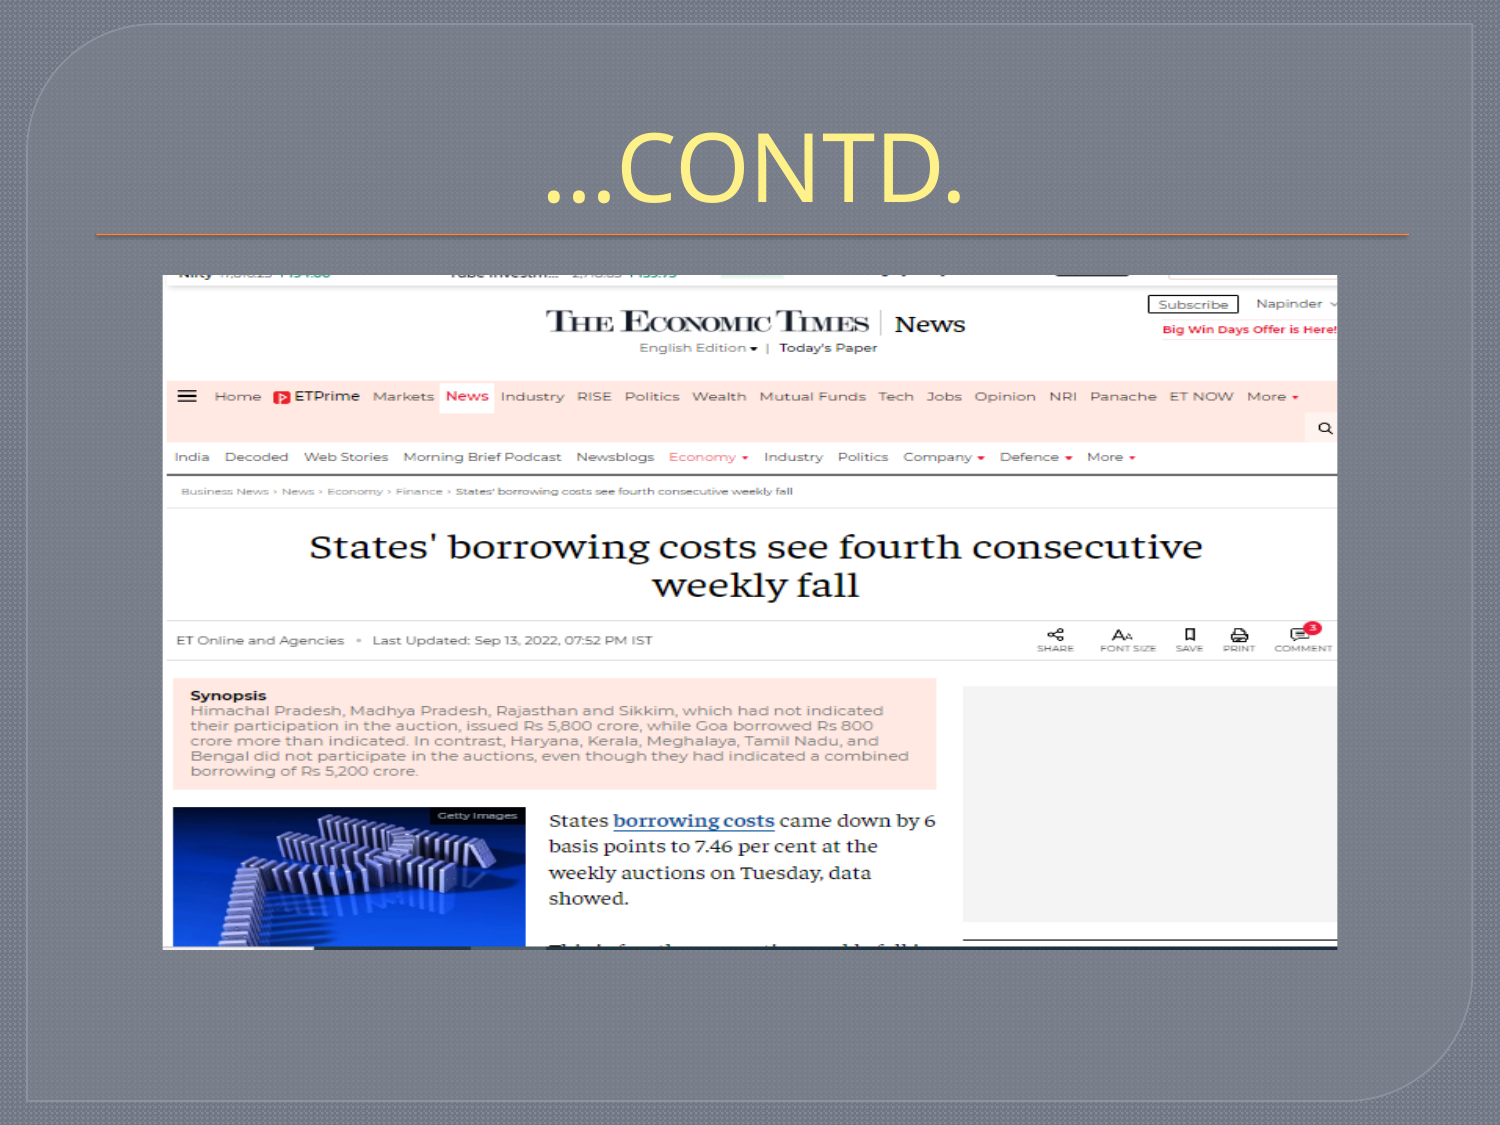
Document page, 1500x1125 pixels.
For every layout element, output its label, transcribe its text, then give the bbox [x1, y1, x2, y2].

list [162, 274, 1338, 951]
title …CONTD. [75, 41, 1425, 230]
